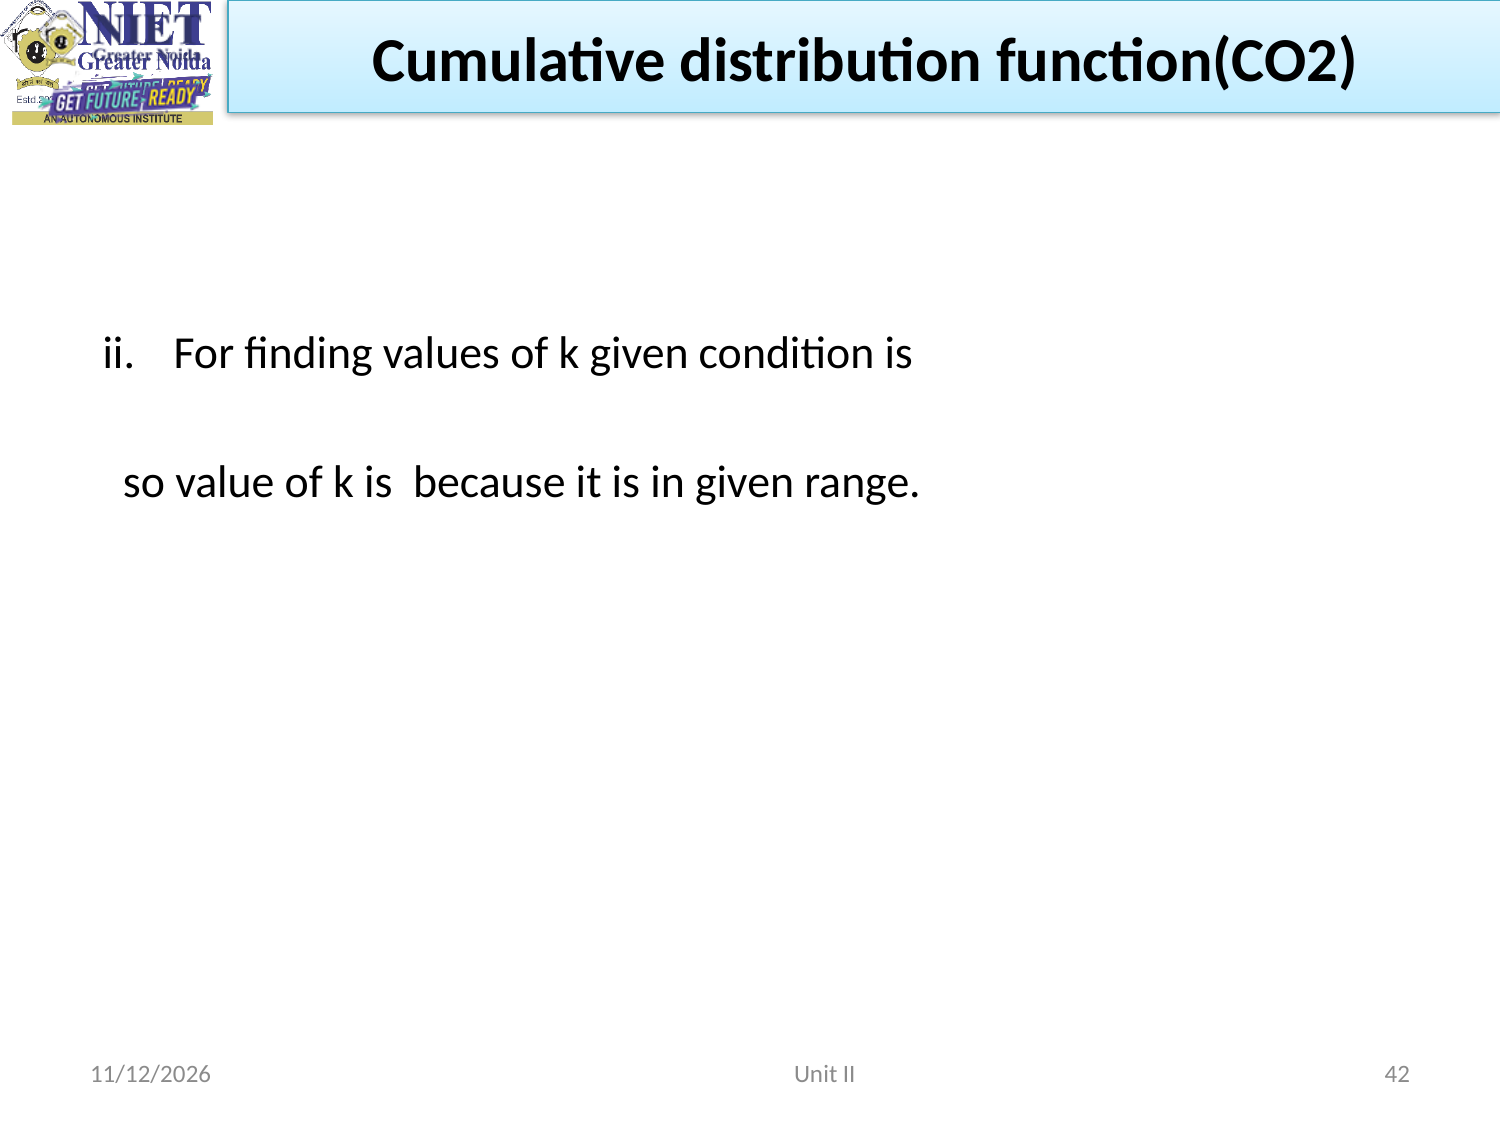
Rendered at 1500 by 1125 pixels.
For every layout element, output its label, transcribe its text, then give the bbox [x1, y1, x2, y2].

slide_number 42 [1074, 1042, 1425, 1103]
picture [0, 0, 238, 135]
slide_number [75, 1042, 412, 1103]
text_box Cumulative distribution function(CO2) [238, 0, 1500, 113]
footer Unit II [412, 1042, 1074, 1103]
